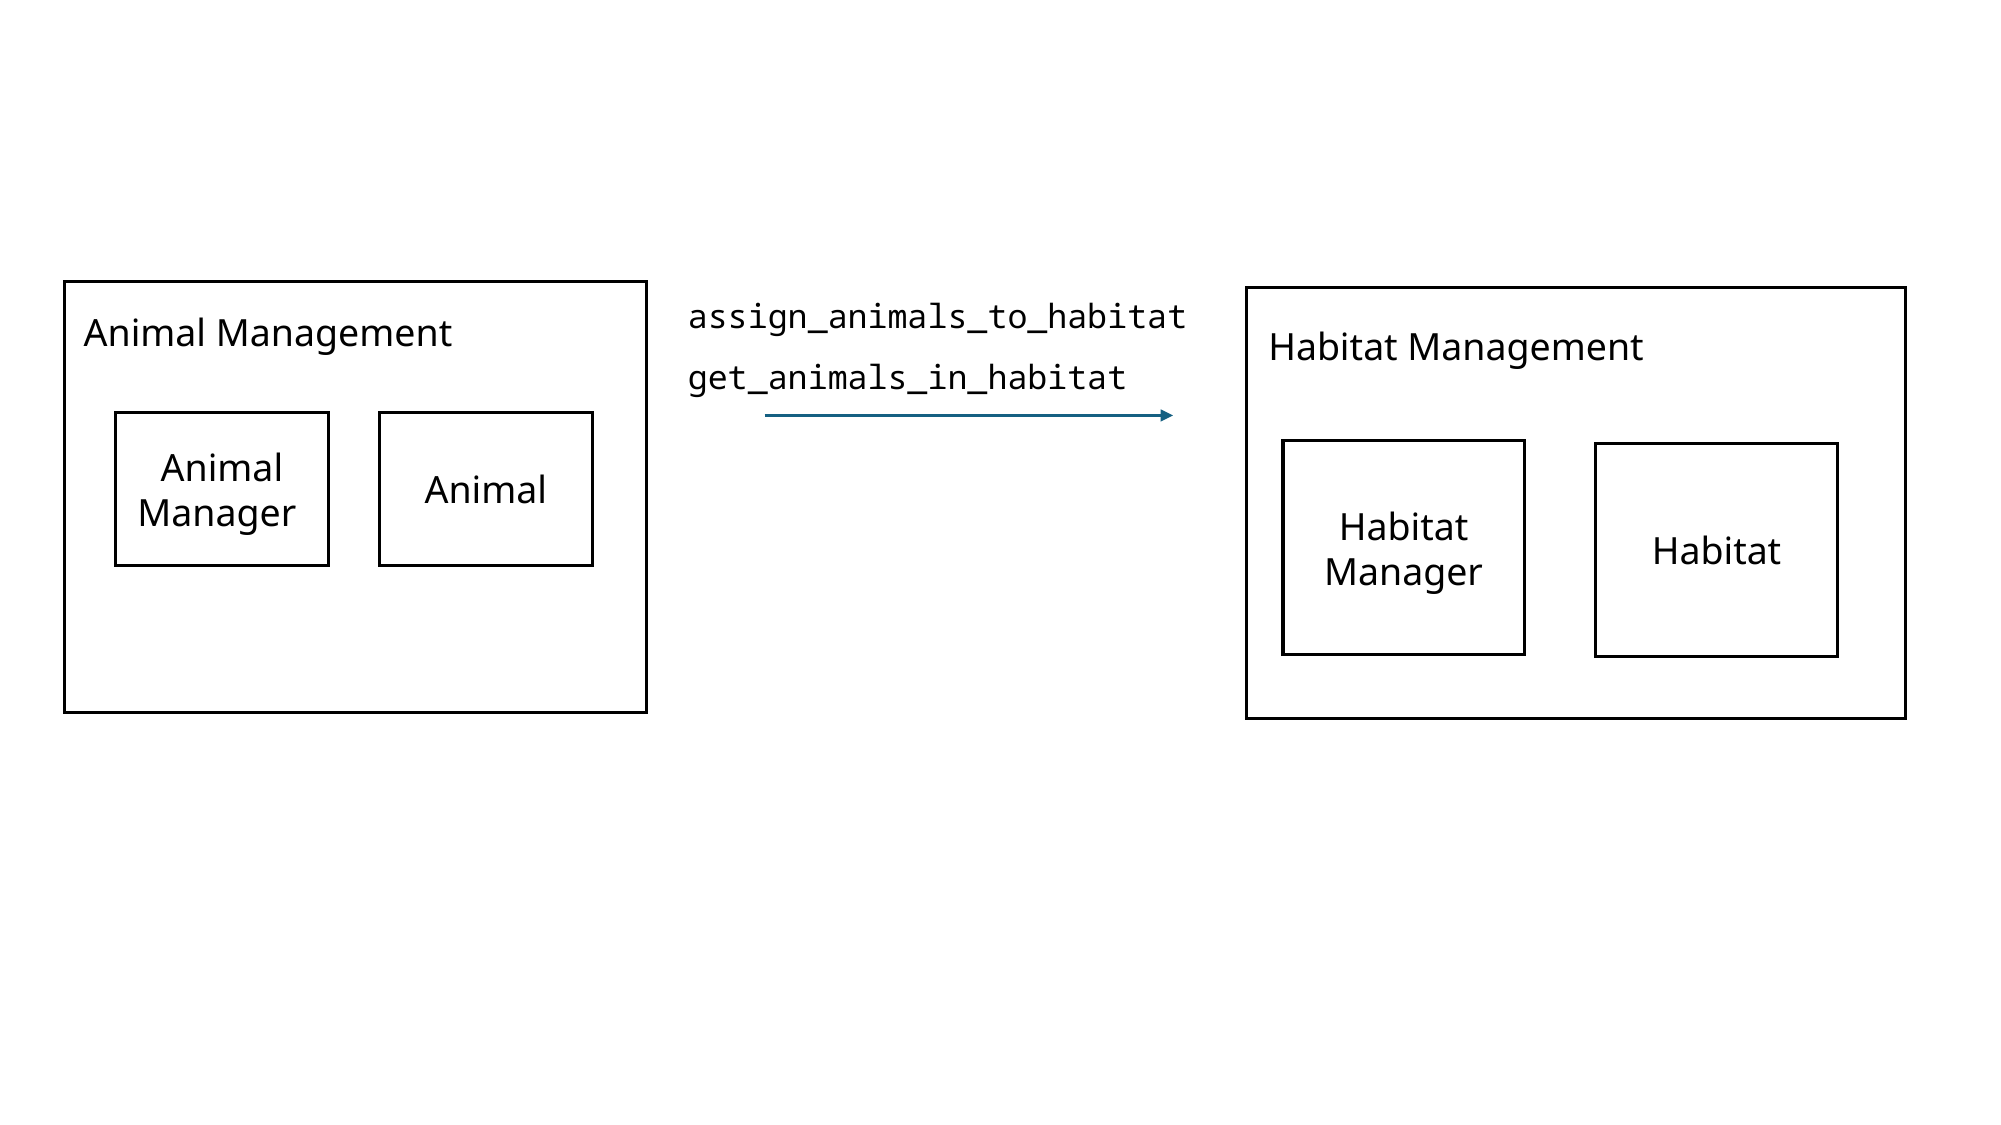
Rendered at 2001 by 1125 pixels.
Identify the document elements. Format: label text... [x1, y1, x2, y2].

text_box get_animals_in_habitat [673, 348, 1245, 404]
text_box assign_animals_to_habitat [673, 287, 1245, 343]
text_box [1245, 287, 1907, 720]
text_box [64, 281, 648, 714]
